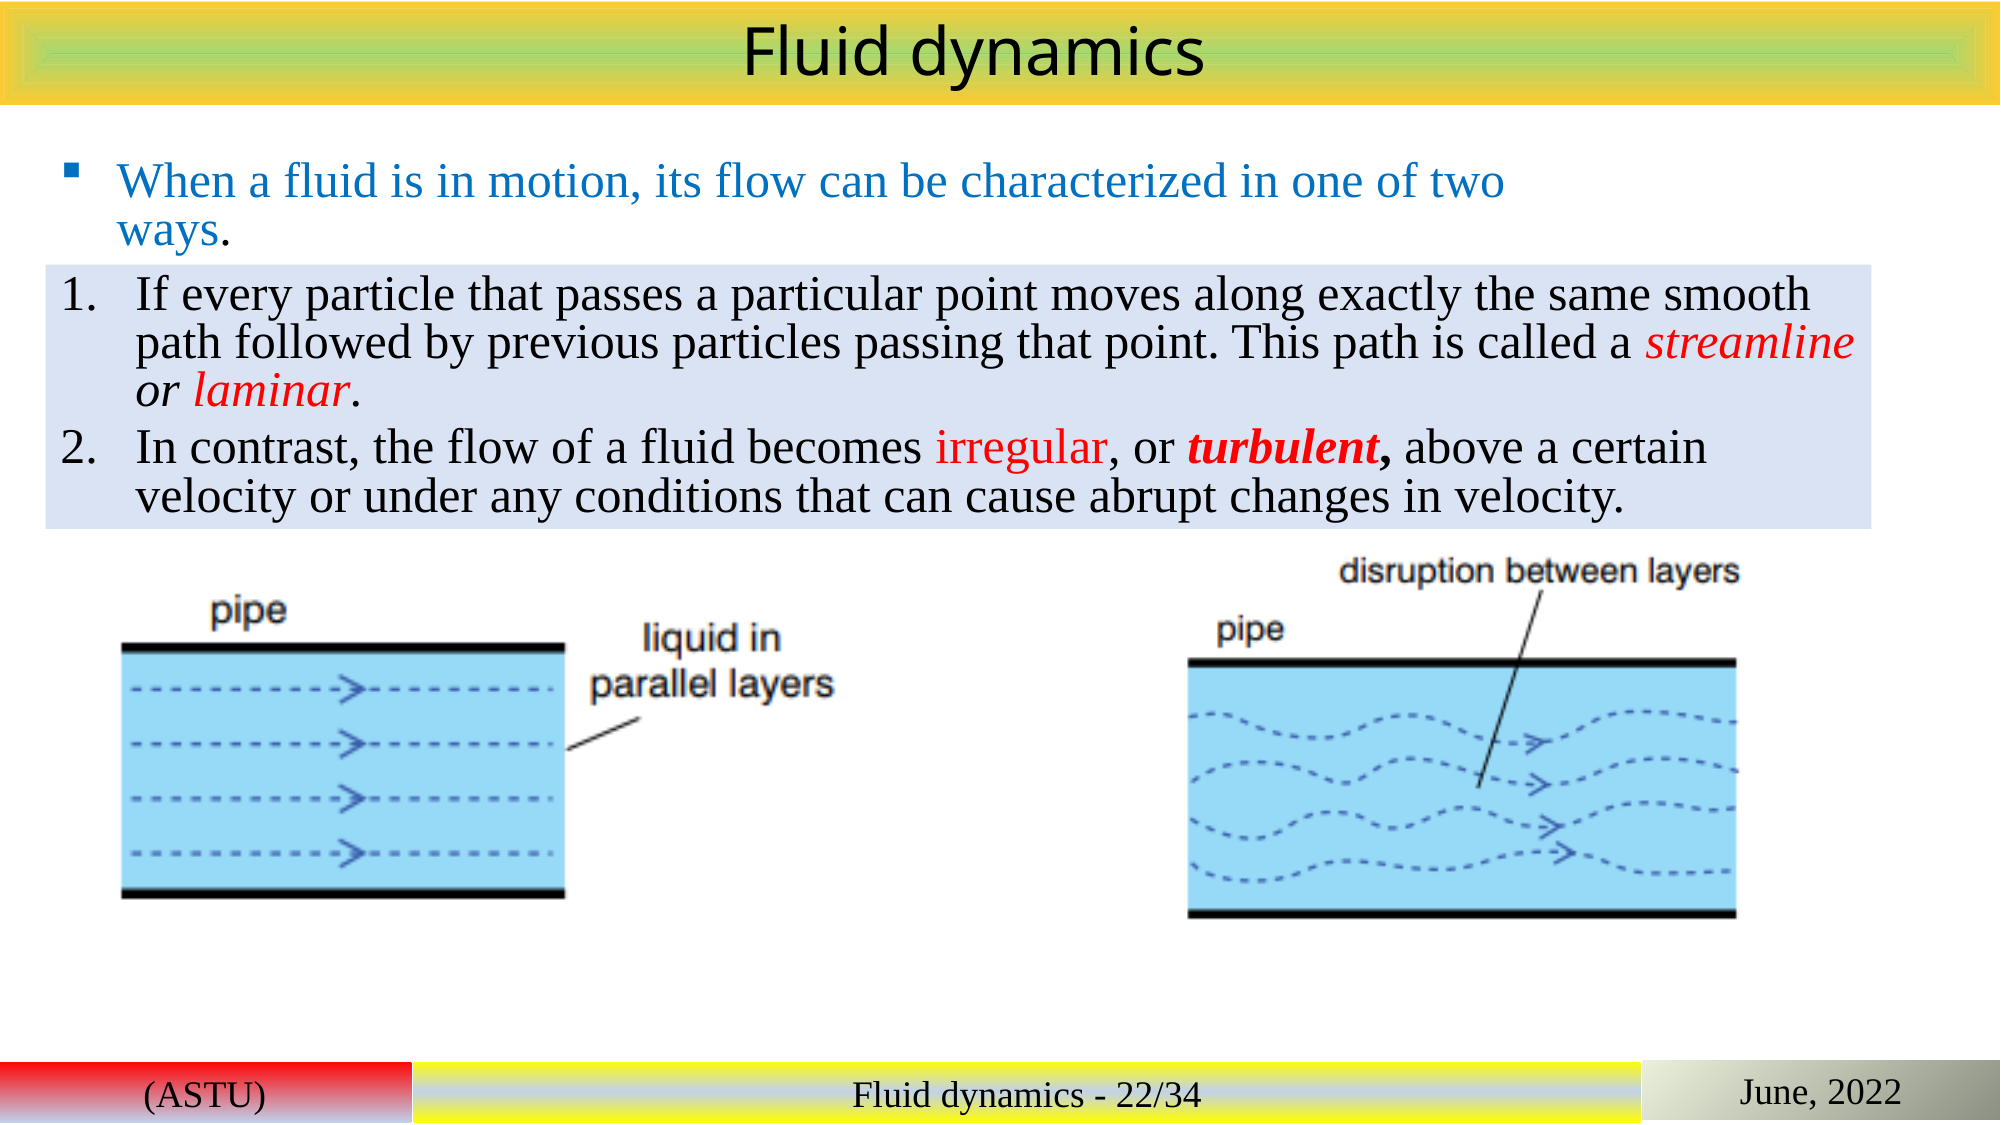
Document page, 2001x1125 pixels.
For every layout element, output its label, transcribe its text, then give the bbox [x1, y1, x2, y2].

text_box Fluid dynamics [0, 1, 2000, 105]
picture [94, 581, 847, 914]
text_box (ASTU) [0, 1062, 412, 1123]
picture [1176, 533, 1757, 932]
text_box When a fluid is in motion, its flow can be characterized in one of two ways. [45, 151, 1649, 263]
text_box June, 2022 [1642, 1060, 2000, 1120]
text_box If every particle that passes a particular point moves along exactly the same smooth path followed by previous particles passing that point. This path is called a streamline or laminar. In contrast, the flow of a fluid becomes irregular, or turbulent, above a certain velocity or under any conditions that can cause abrupt changes in velocity. [45, 264, 1872, 529]
text_box Fluid dynamics - 22/34 [413, 1062, 1641, 1123]
